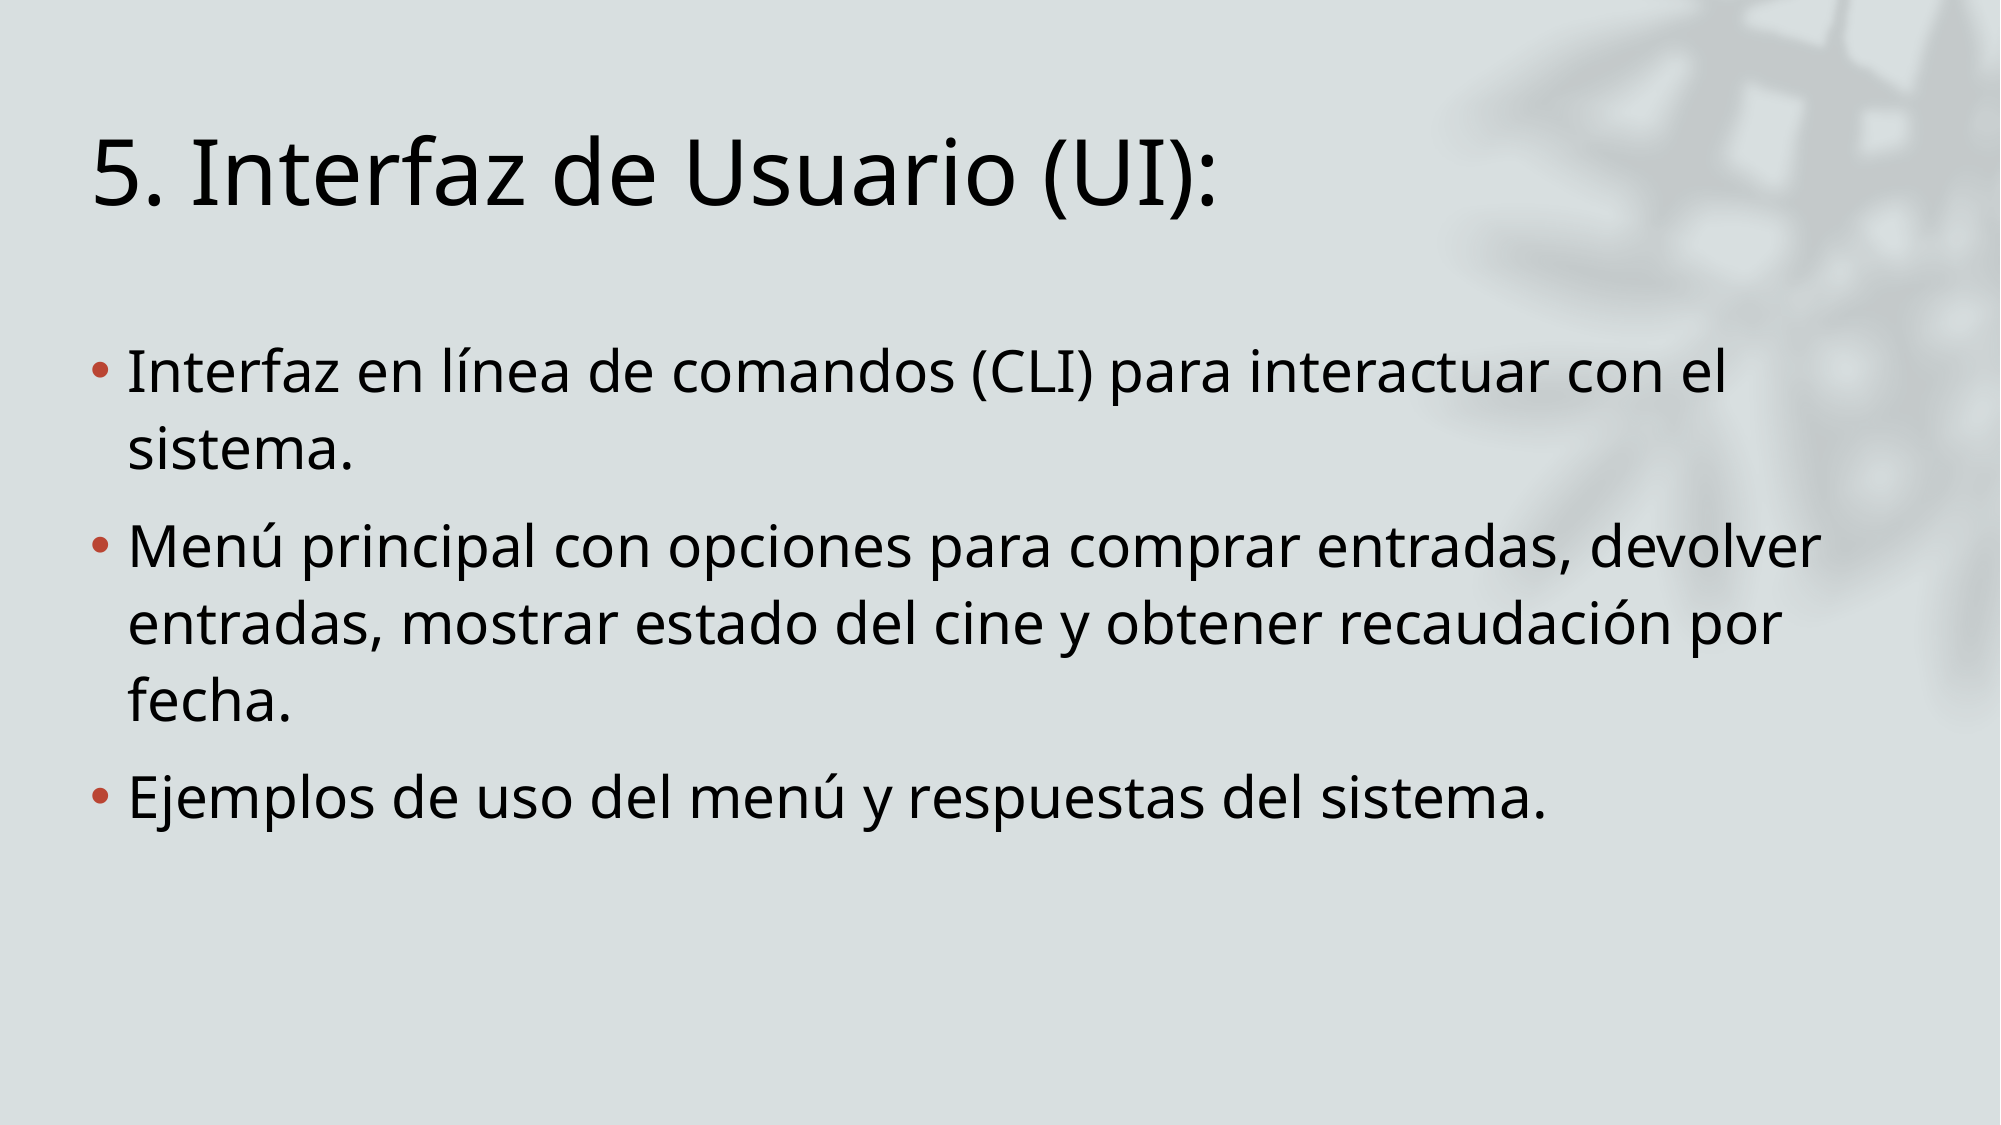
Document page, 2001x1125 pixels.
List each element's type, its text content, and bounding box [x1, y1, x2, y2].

title 5. Interfaz de Usuario (UI): [75, 60, 1863, 278]
list Interfaz en línea de comandos (CLI) para interactuar con el sistema. Menú principal con opciones para comprar entradas, devolver entradas, mostrar estado del cine y obtener recaudación por fecha. Ejemplos de uso del menú y respuestas del sistema. [75, 319, 1925, 1009]
